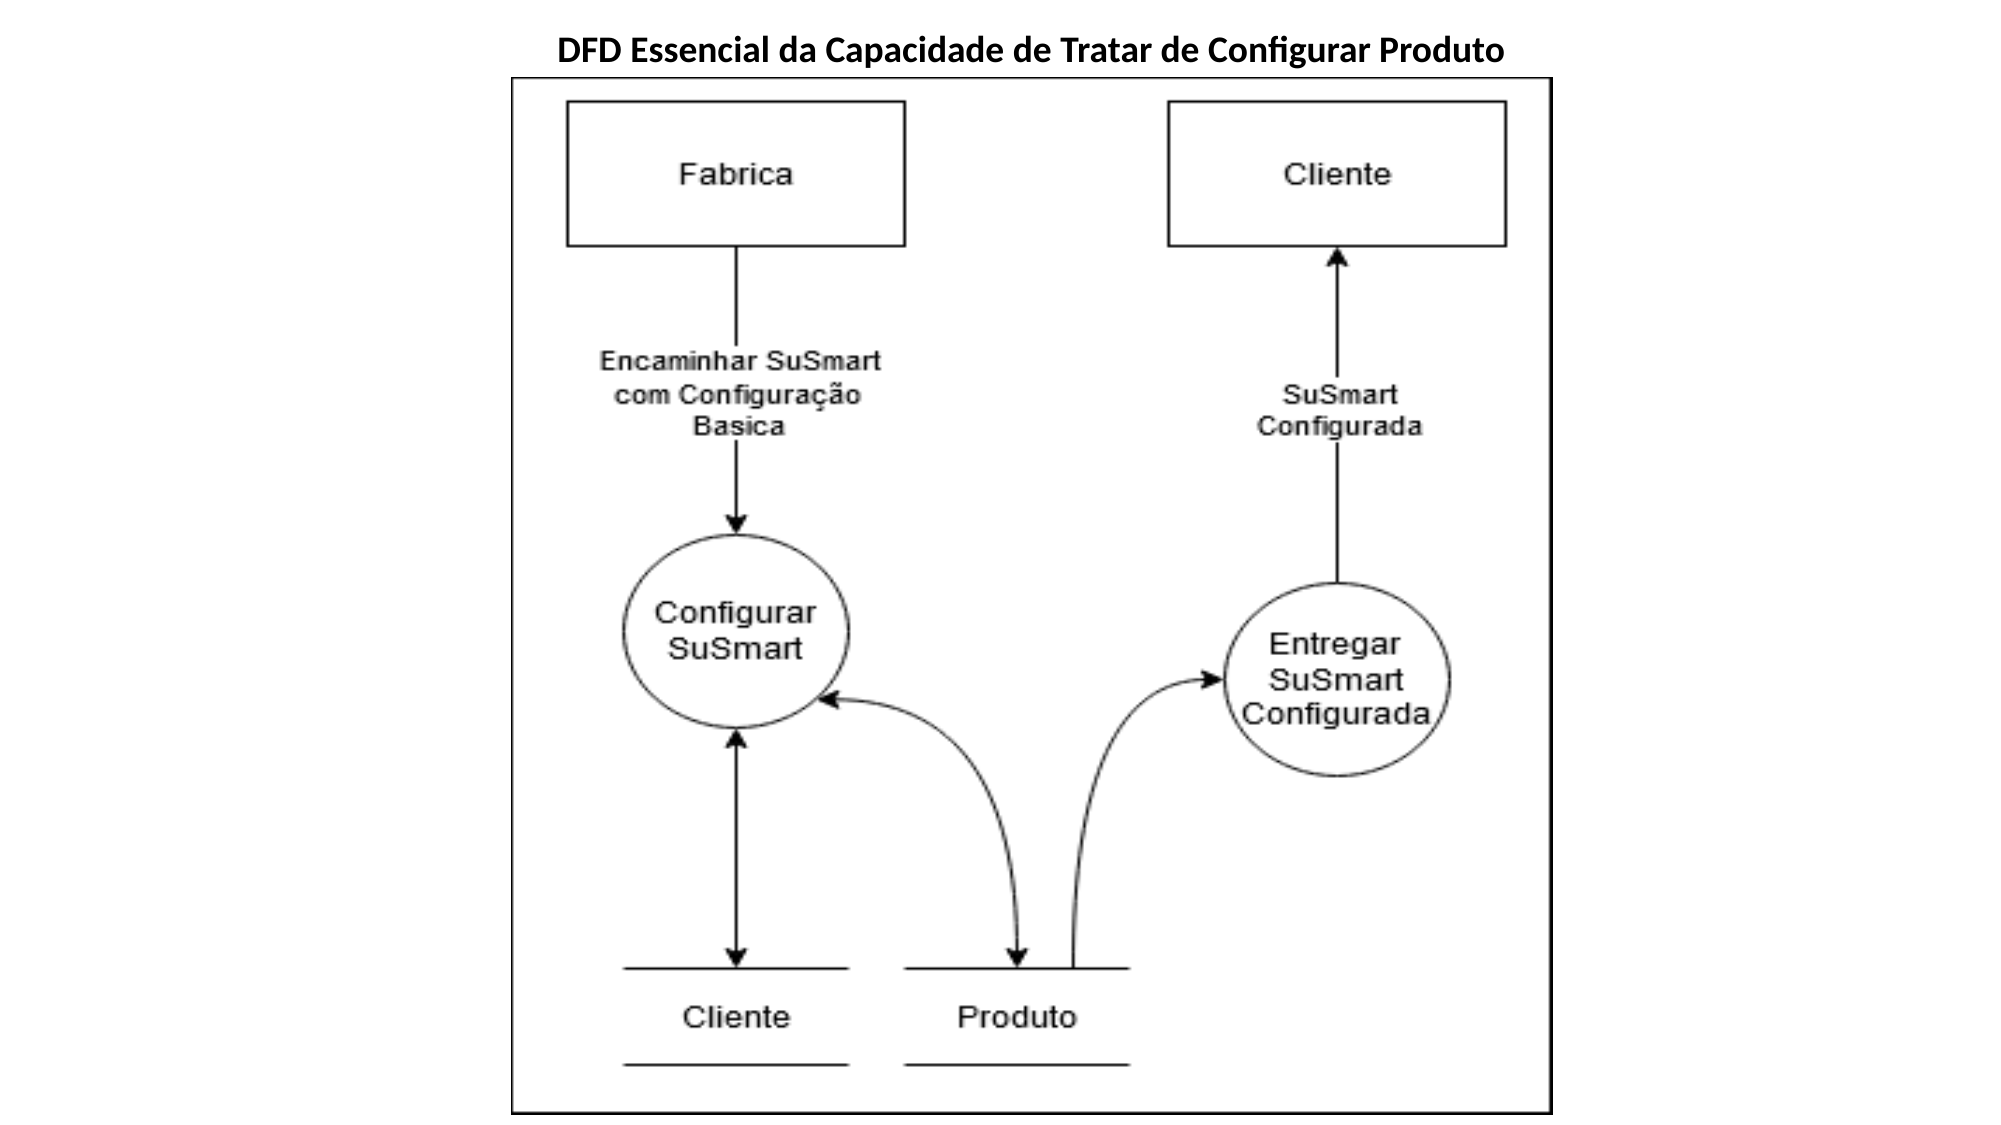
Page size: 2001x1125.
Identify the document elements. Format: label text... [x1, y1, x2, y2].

picture [511, 77, 1553, 1115]
text_box DFD Essencial da Capacidade de Tratar de Configurar Produto [465, 17, 1599, 77]
